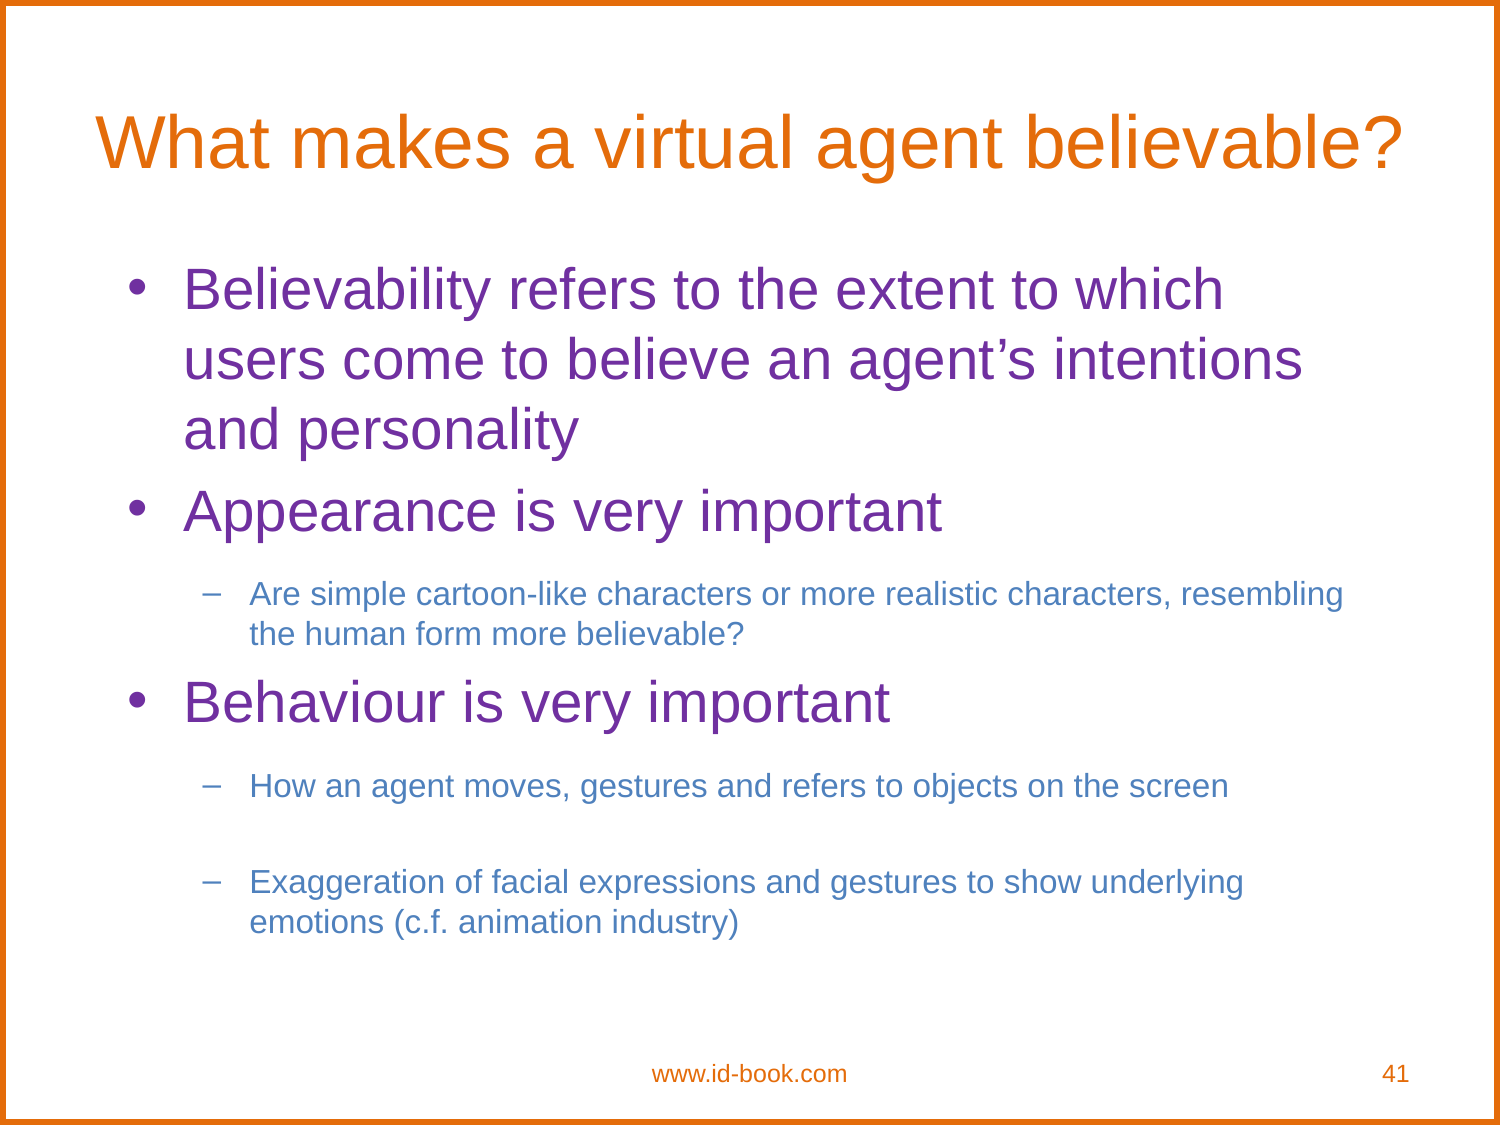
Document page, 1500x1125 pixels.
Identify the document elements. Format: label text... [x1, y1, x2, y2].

list Believability refers to the extent to which users come to believe an agent’s intentions and personality Appearance is very important Are simple cartoon-like characters or more realistic characters, resembling the human form more believable? Behaviour is very important How an agent moves, gestures and refers to objects on the screen Exaggeration of facial expressions and gestures to show underlying emotions (c.f. animation industry) [112, 243, 1388, 1025]
title What makes a virtual agent believable? [75, 45, 1425, 233]
slide_number 41 [1074, 1042, 1425, 1103]
footer www.id-book.com [512, 1042, 988, 1103]
